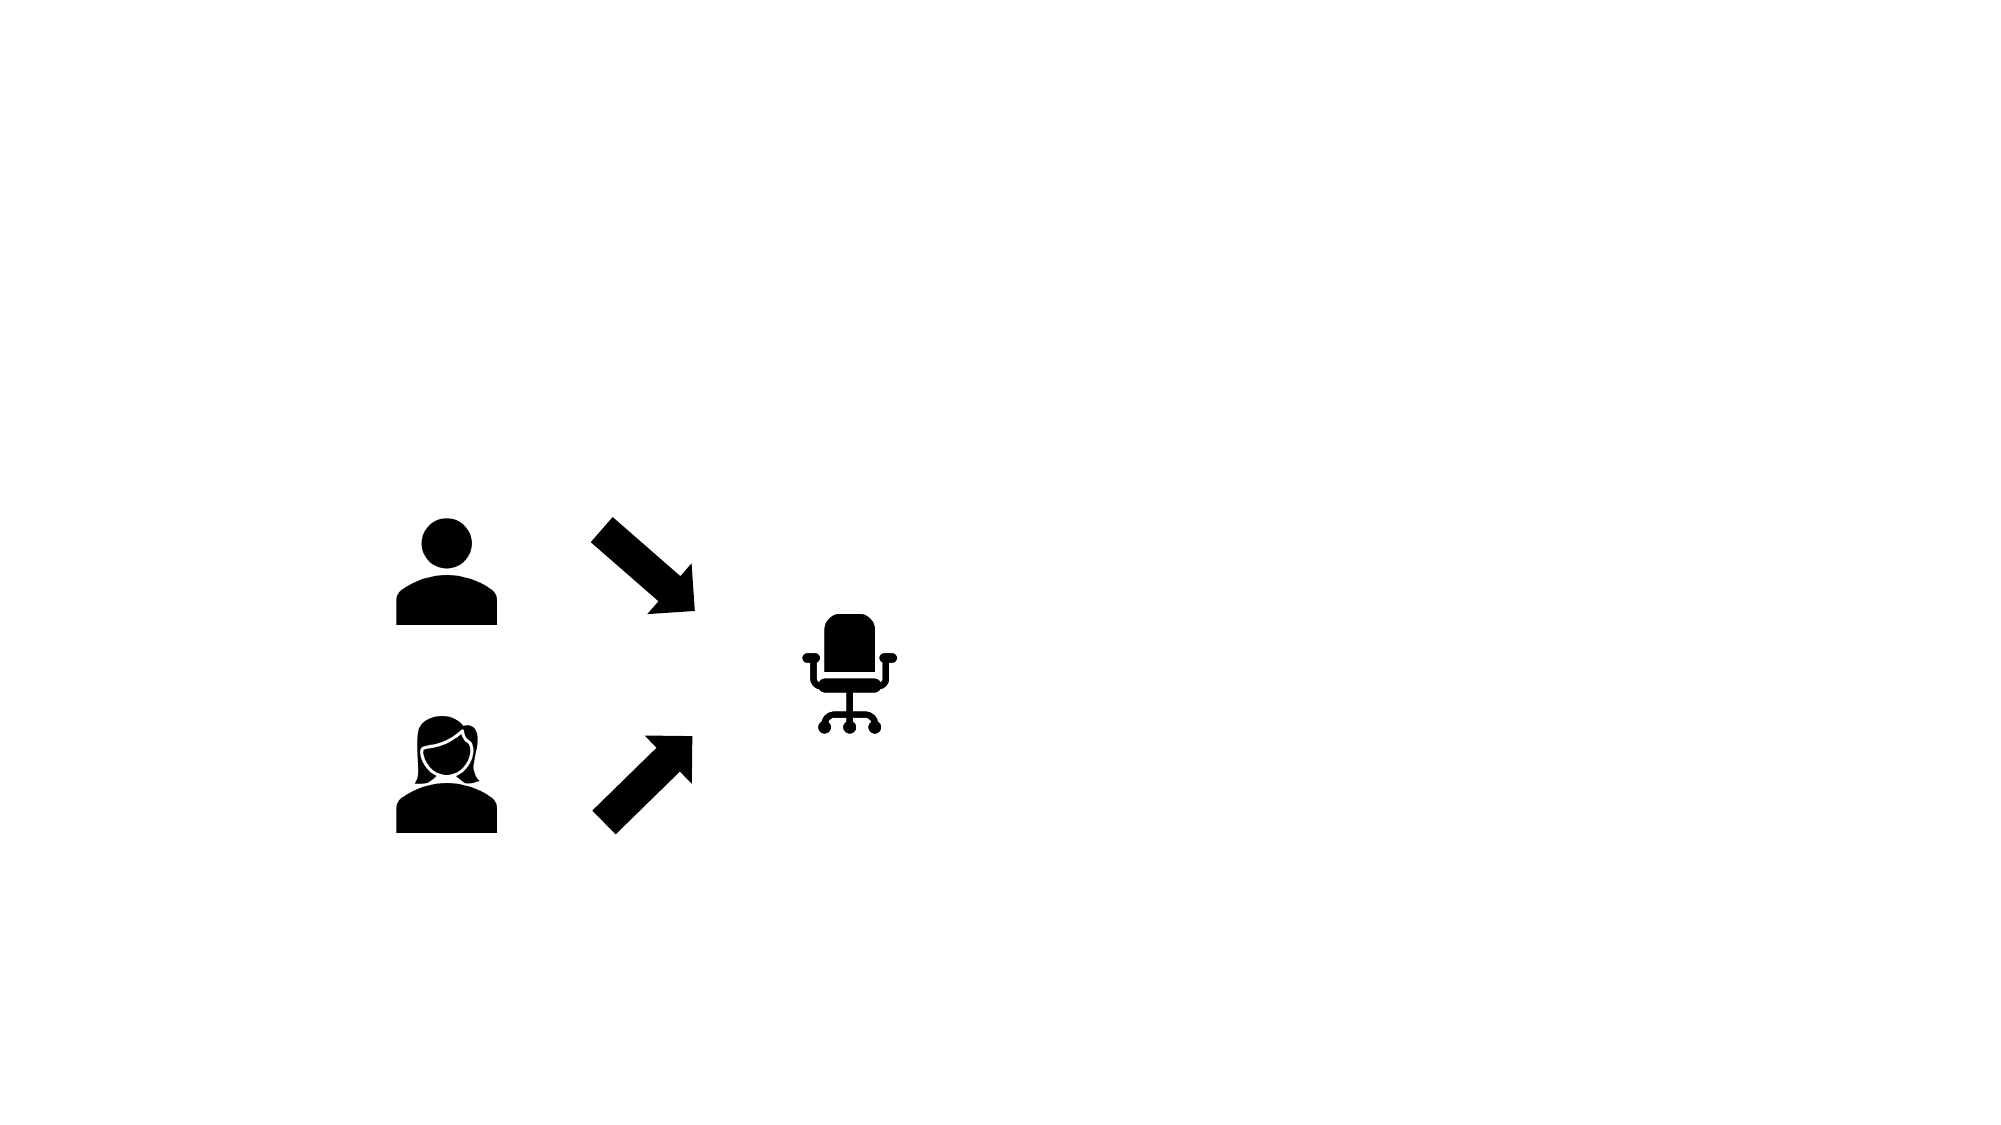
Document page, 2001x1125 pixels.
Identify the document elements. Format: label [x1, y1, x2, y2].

picture [371, 704, 522, 855]
picture [774, 598, 925, 749]
picture [371, 496, 522, 647]
text_box [590, 517, 695, 615]
text_box [592, 735, 693, 835]
